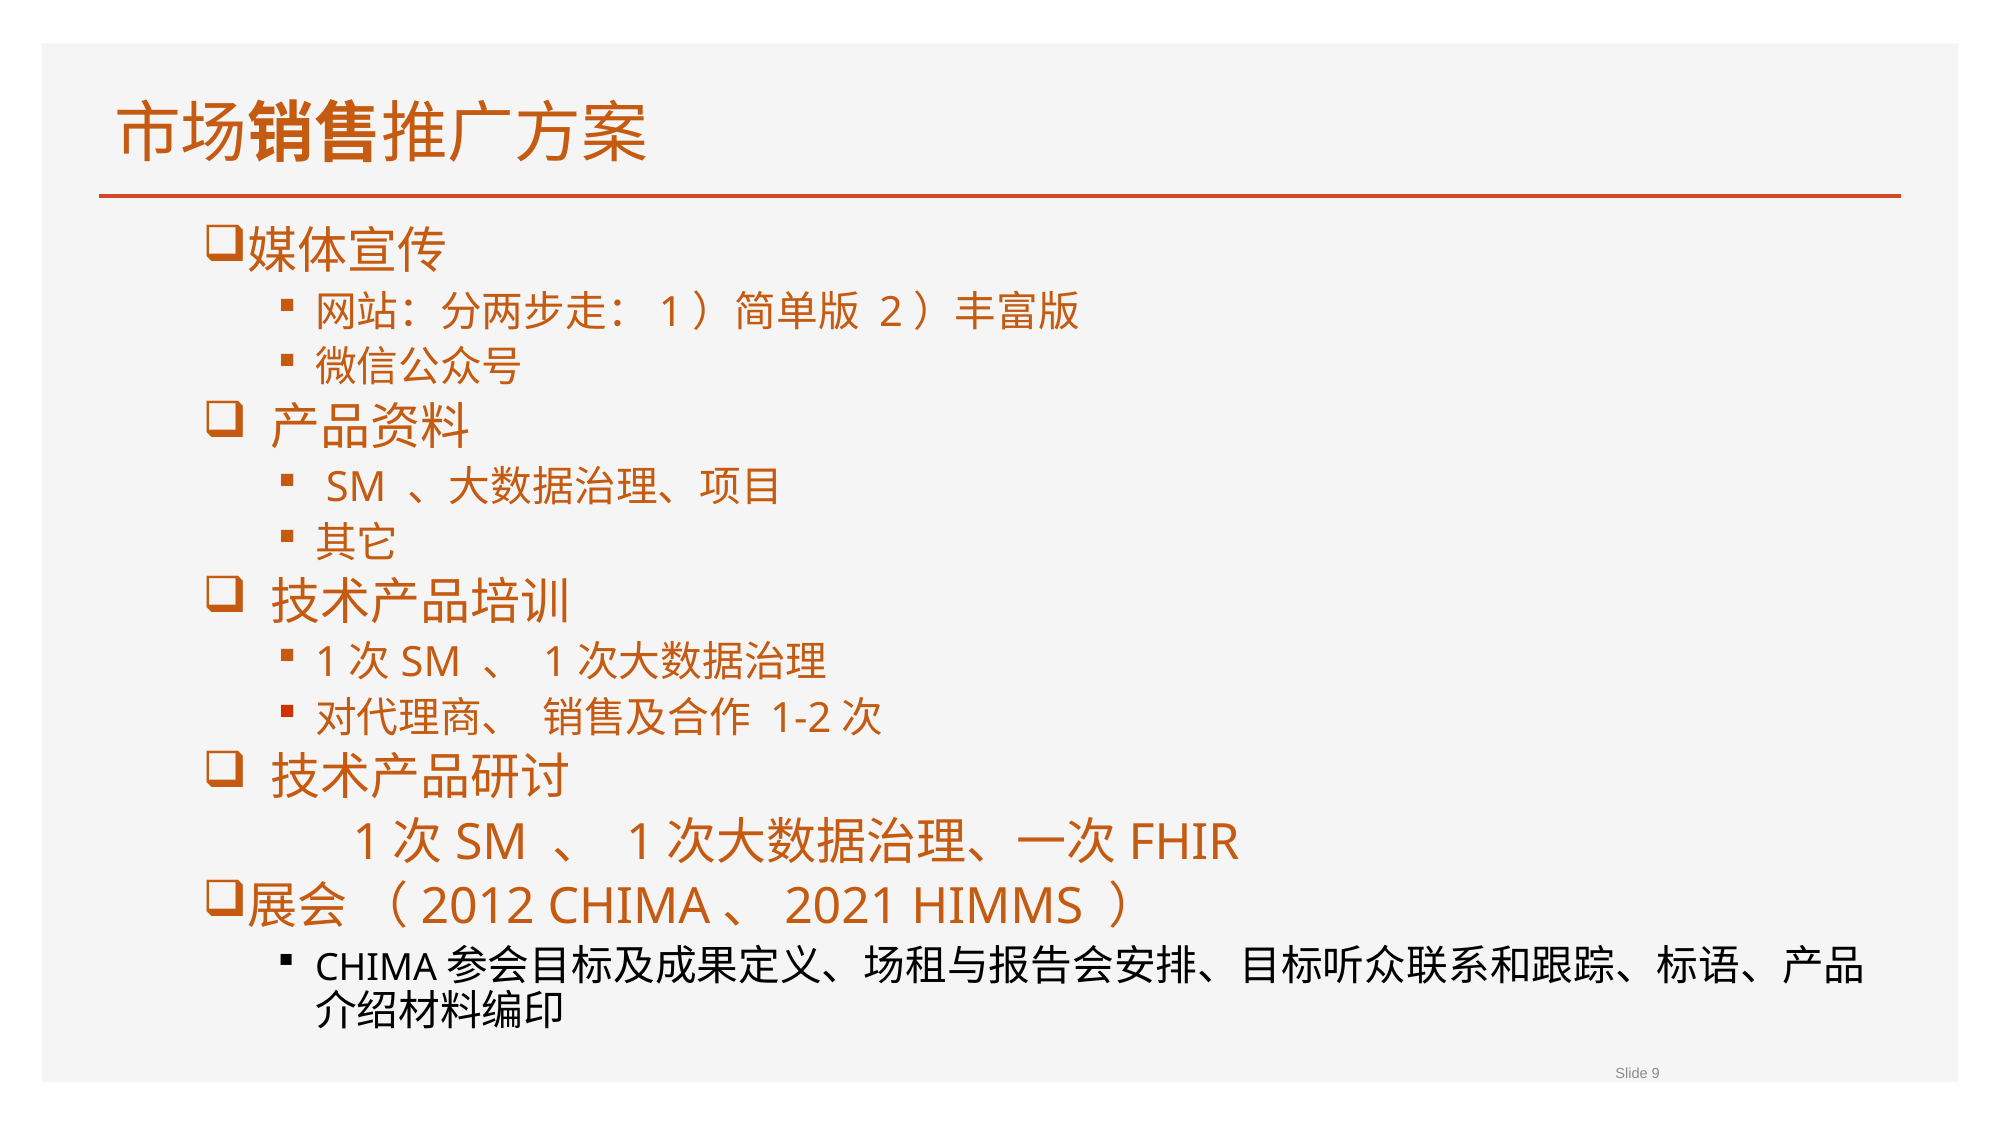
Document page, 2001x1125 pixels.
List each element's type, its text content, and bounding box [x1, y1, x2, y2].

slide_number Slide 9 [1412, 1052, 1863, 1103]
list 媒体宣传 网站：分两步走：1）简单版 2）丰富版 微信公众号 产品资料 SM 、大数据治理、项目 其它 技术产品培训 1次SM 、 1次大数据治理 对代理商、 销售及合作 1-2次 技术产品研讨 1次SM 、 1次大数据治理、一次FHIR 展会 （2012 CHIMA、2021 HIMMS ） CHIMA参会目标及成果定义、场租与报告会安排、目标听众联系和跟踪、标语、产品介绍材料编印 [112, 218, 1888, 1052]
title 市场销售推广方案 [99, 73, 1901, 197]
